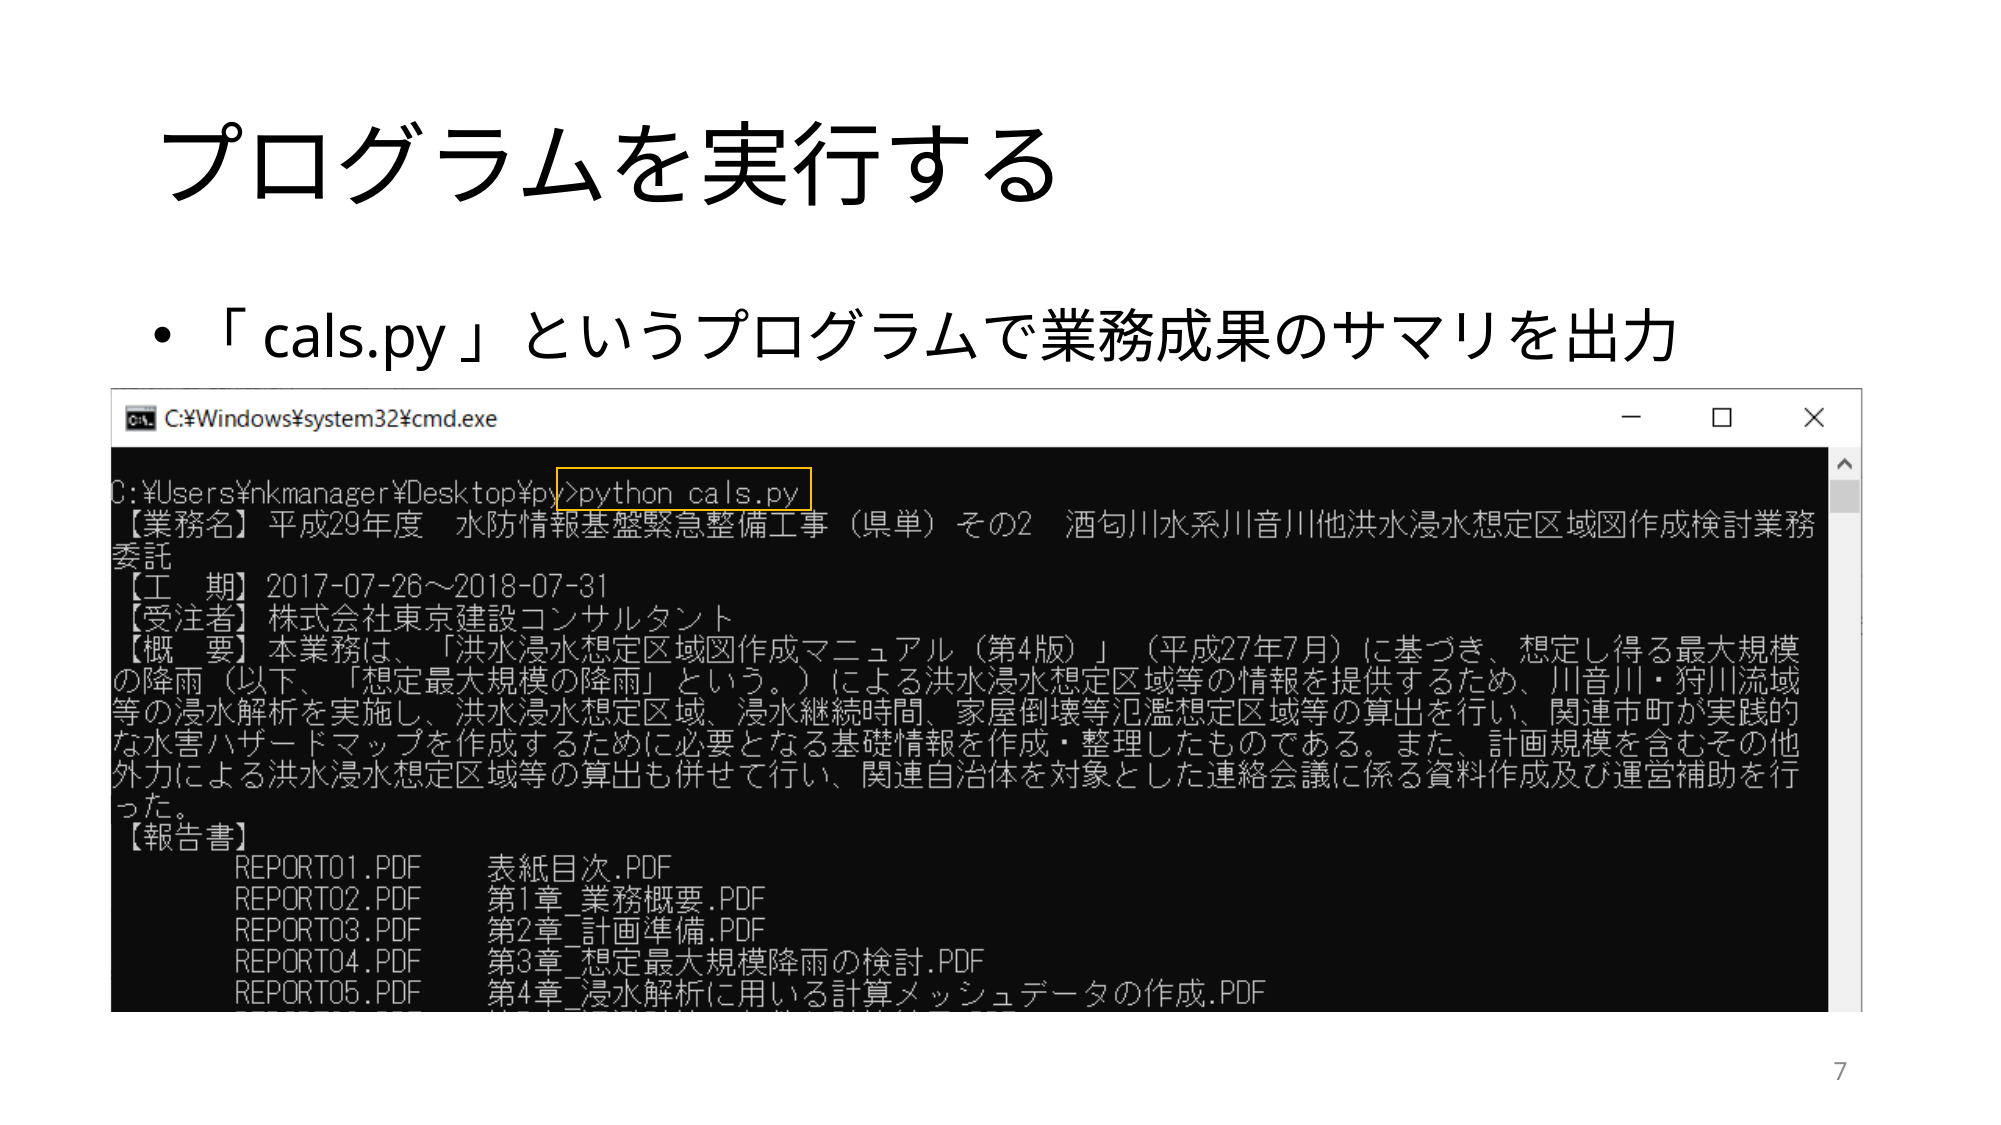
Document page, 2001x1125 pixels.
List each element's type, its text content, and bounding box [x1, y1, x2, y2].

picture [110, 388, 1863, 1012]
list 「cals.py」というプログラムで業務成果のサマリを出力 [137, 299, 1863, 388]
slide_number 7 [1412, 1042, 1863, 1103]
title プログラムを実行する [137, 59, 1863, 278]
